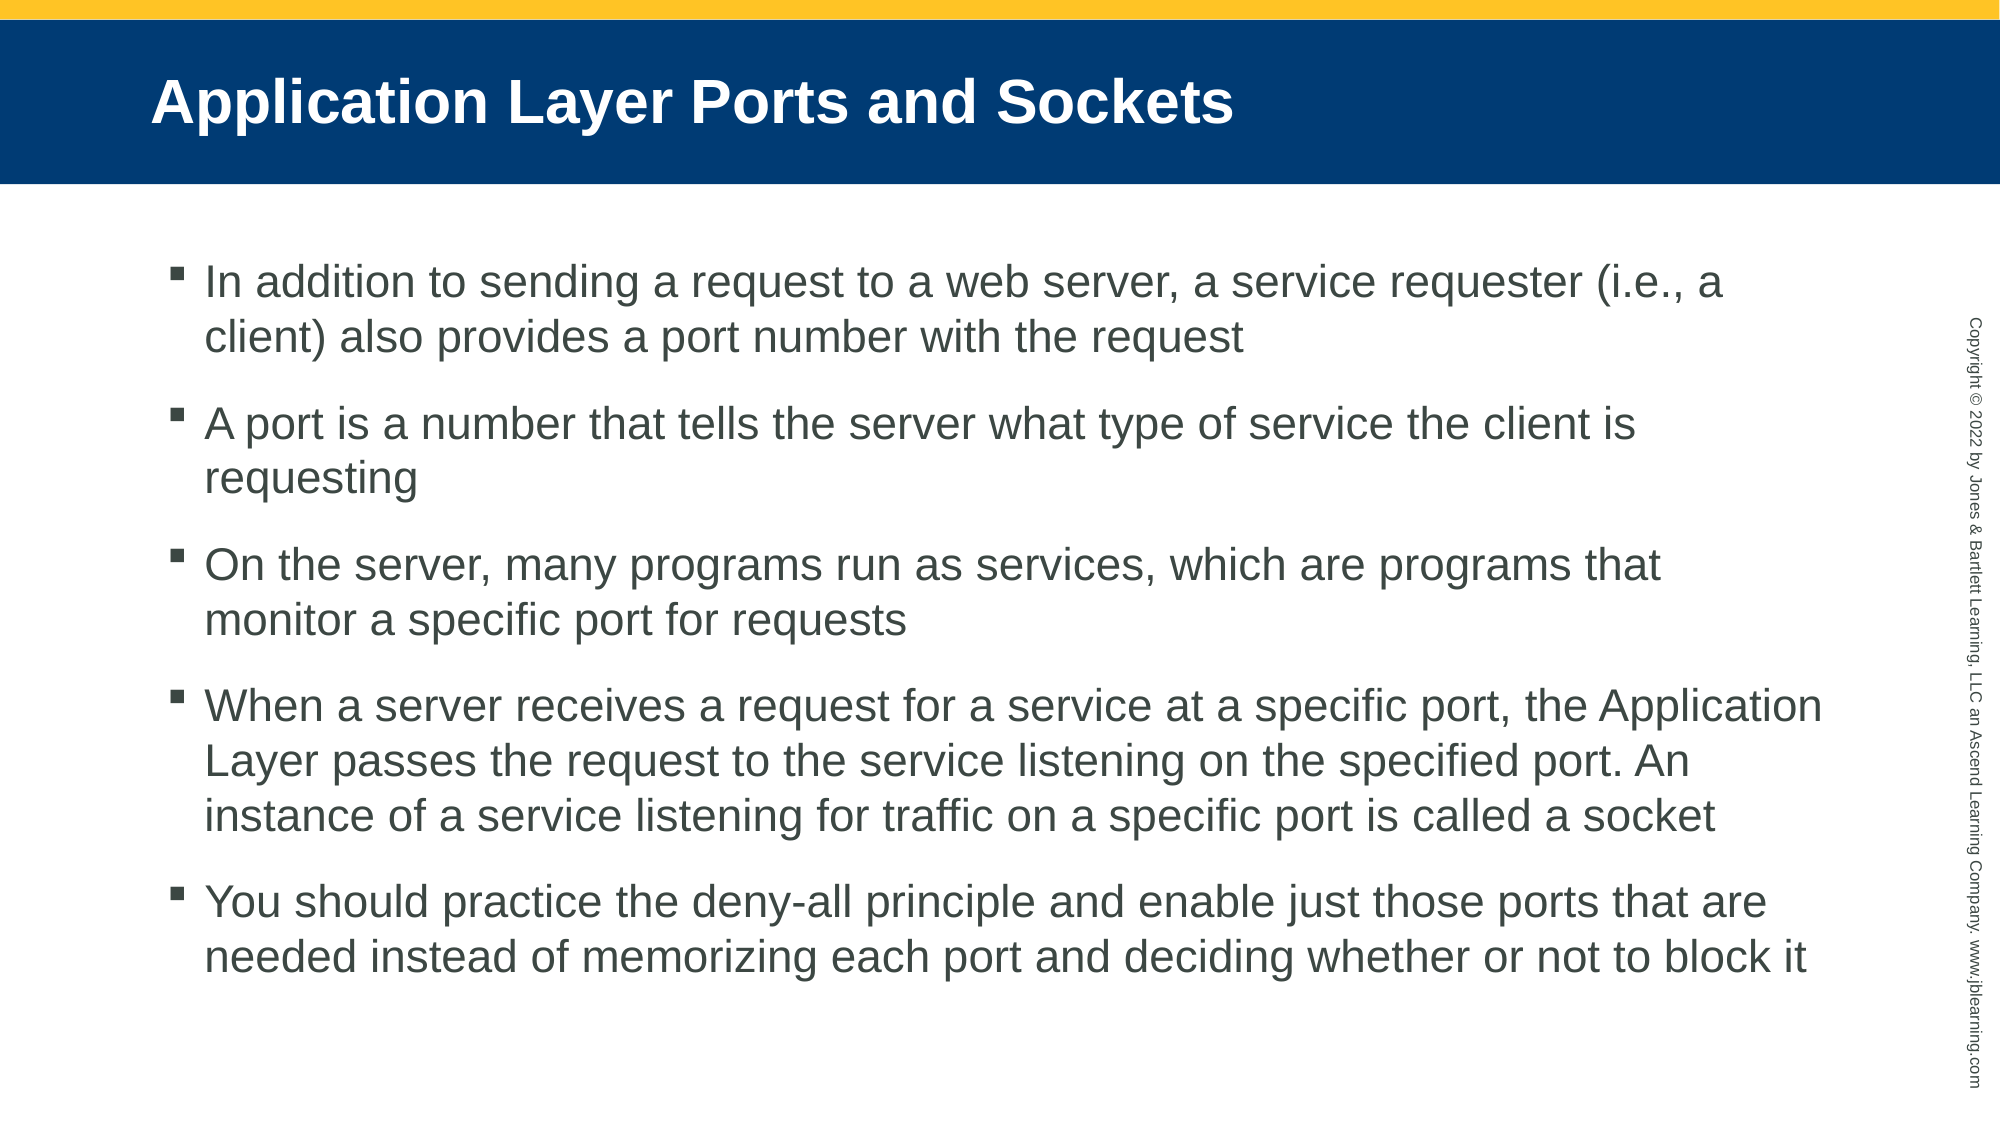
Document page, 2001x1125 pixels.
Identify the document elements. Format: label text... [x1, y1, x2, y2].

title Application Layer Ports and Sockets [0, 19, 2000, 185]
list In addition to sending a request to a web server, a service requester (i.e., a client) also provides a port number with the request A port is a number that tells the server what type of service the client is requesting On the server, many programs run as services, which are programs that monitor a specific port for requests When a server receives a request for a service at a specific port, the Application Layer passes the request to the service listening on the specified port. An instance of a service listening for traffic on a specific port is called a socket You should practice the deny-all principle and enable just those ports that are needed instead of memorizing each port and deciding whether or not to block it [151, 244, 1840, 1016]
